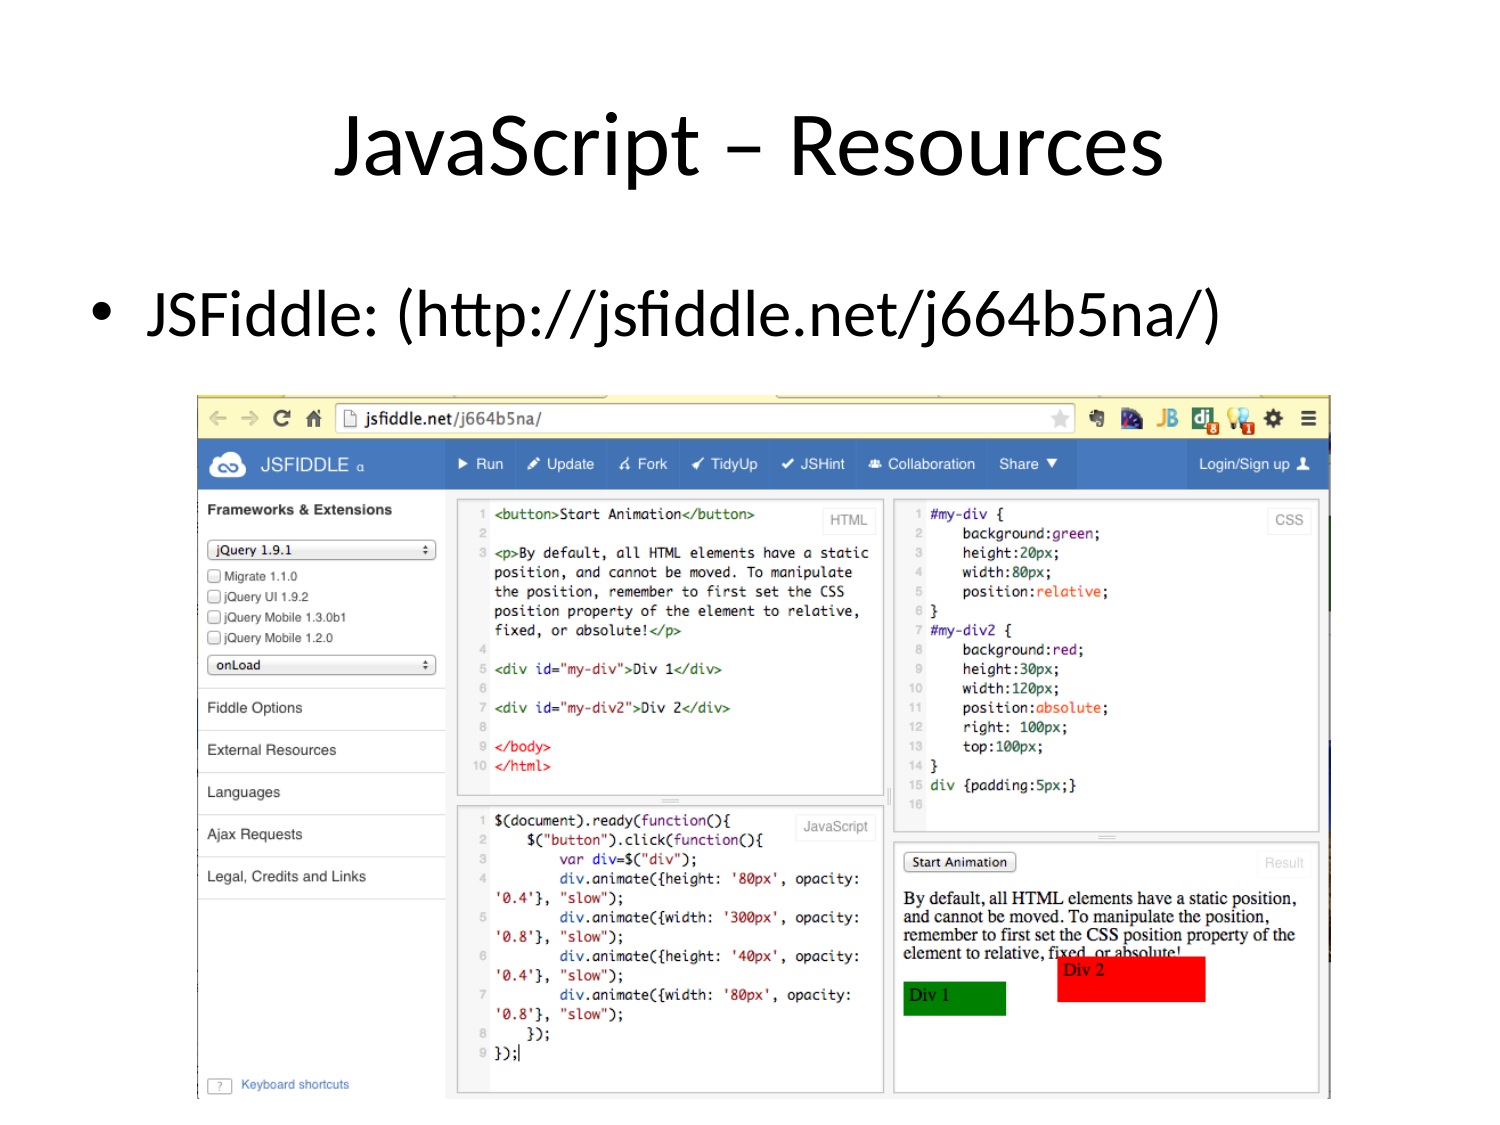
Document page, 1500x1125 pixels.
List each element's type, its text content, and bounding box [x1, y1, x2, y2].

title JavaScript – Resources [75, 45, 1425, 233]
picture [197, 394, 1331, 1100]
list JSFiddle: (http://jsfiddle.net/j664b5na/) [75, 262, 1425, 1005]
